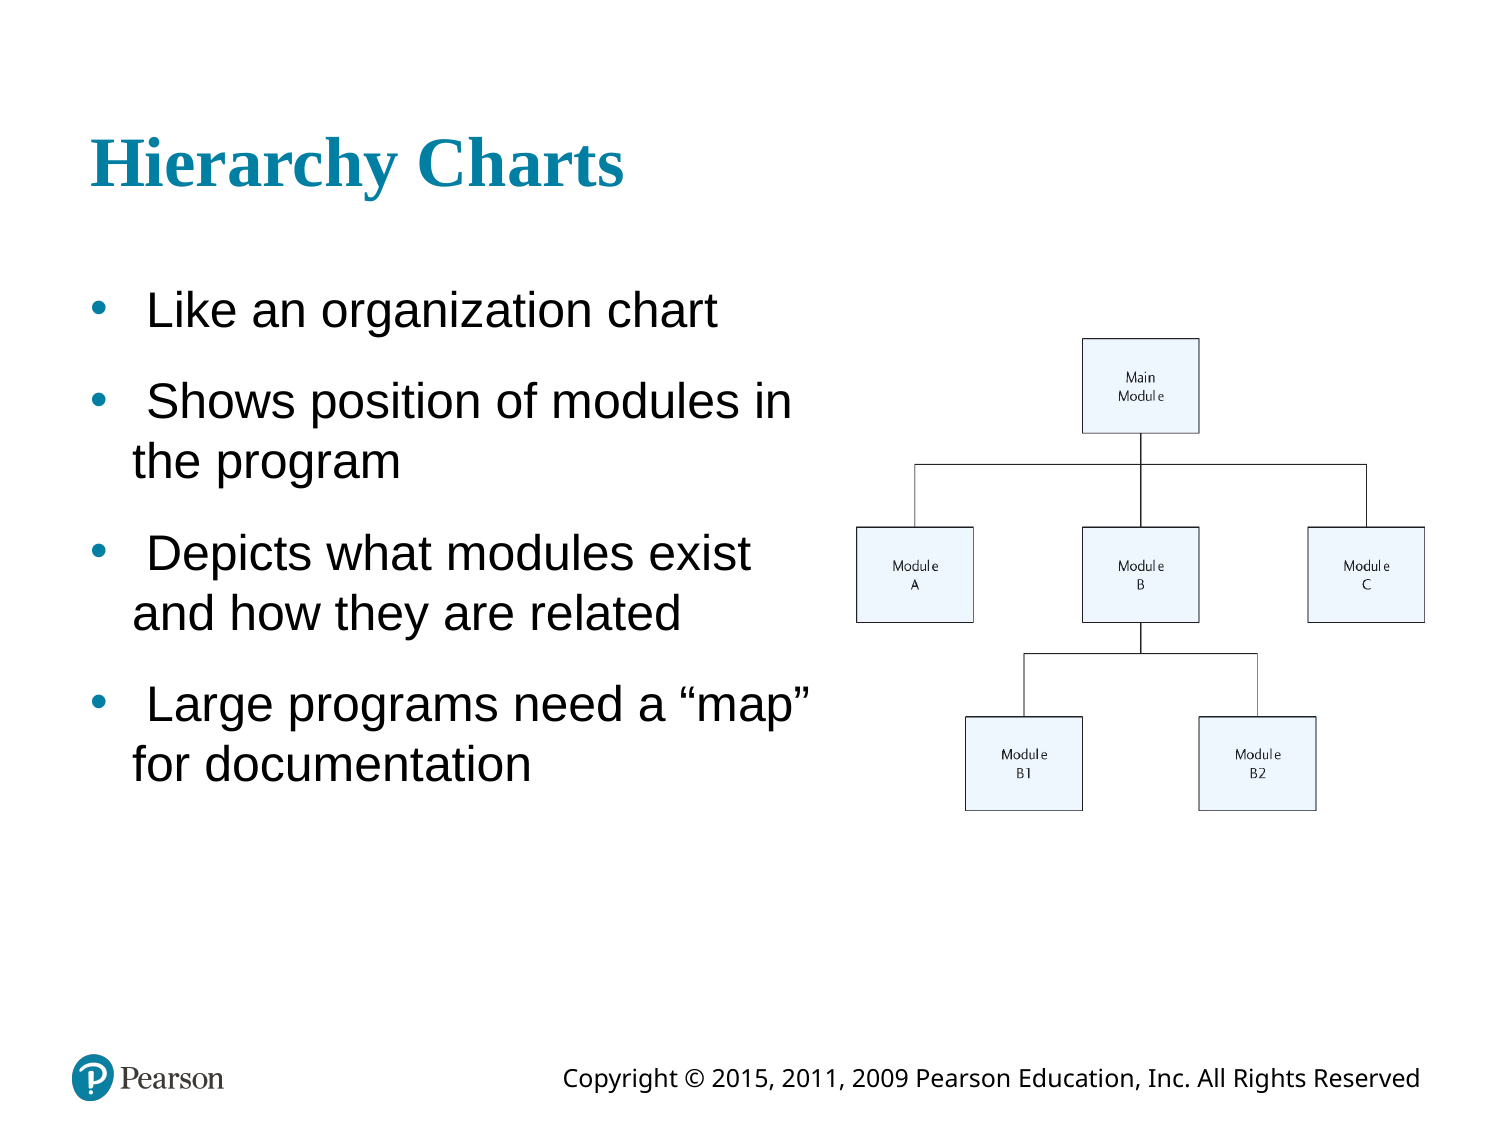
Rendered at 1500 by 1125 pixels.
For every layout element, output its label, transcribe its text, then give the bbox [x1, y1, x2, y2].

picture [80, 1063, 106, 1088]
picture [72, 1087, 83, 1101]
picture [855, 337, 1426, 811]
picture [98, 1054, 224, 1101]
picture [72, 1054, 88, 1070]
title Hierarchy Charts [75, 35, 1425, 216]
list Like an organization chart Shows position of modules in the program Depicts what modules exist and how they are related Large programs need a “map” for documentation [75, 262, 833, 1005]
